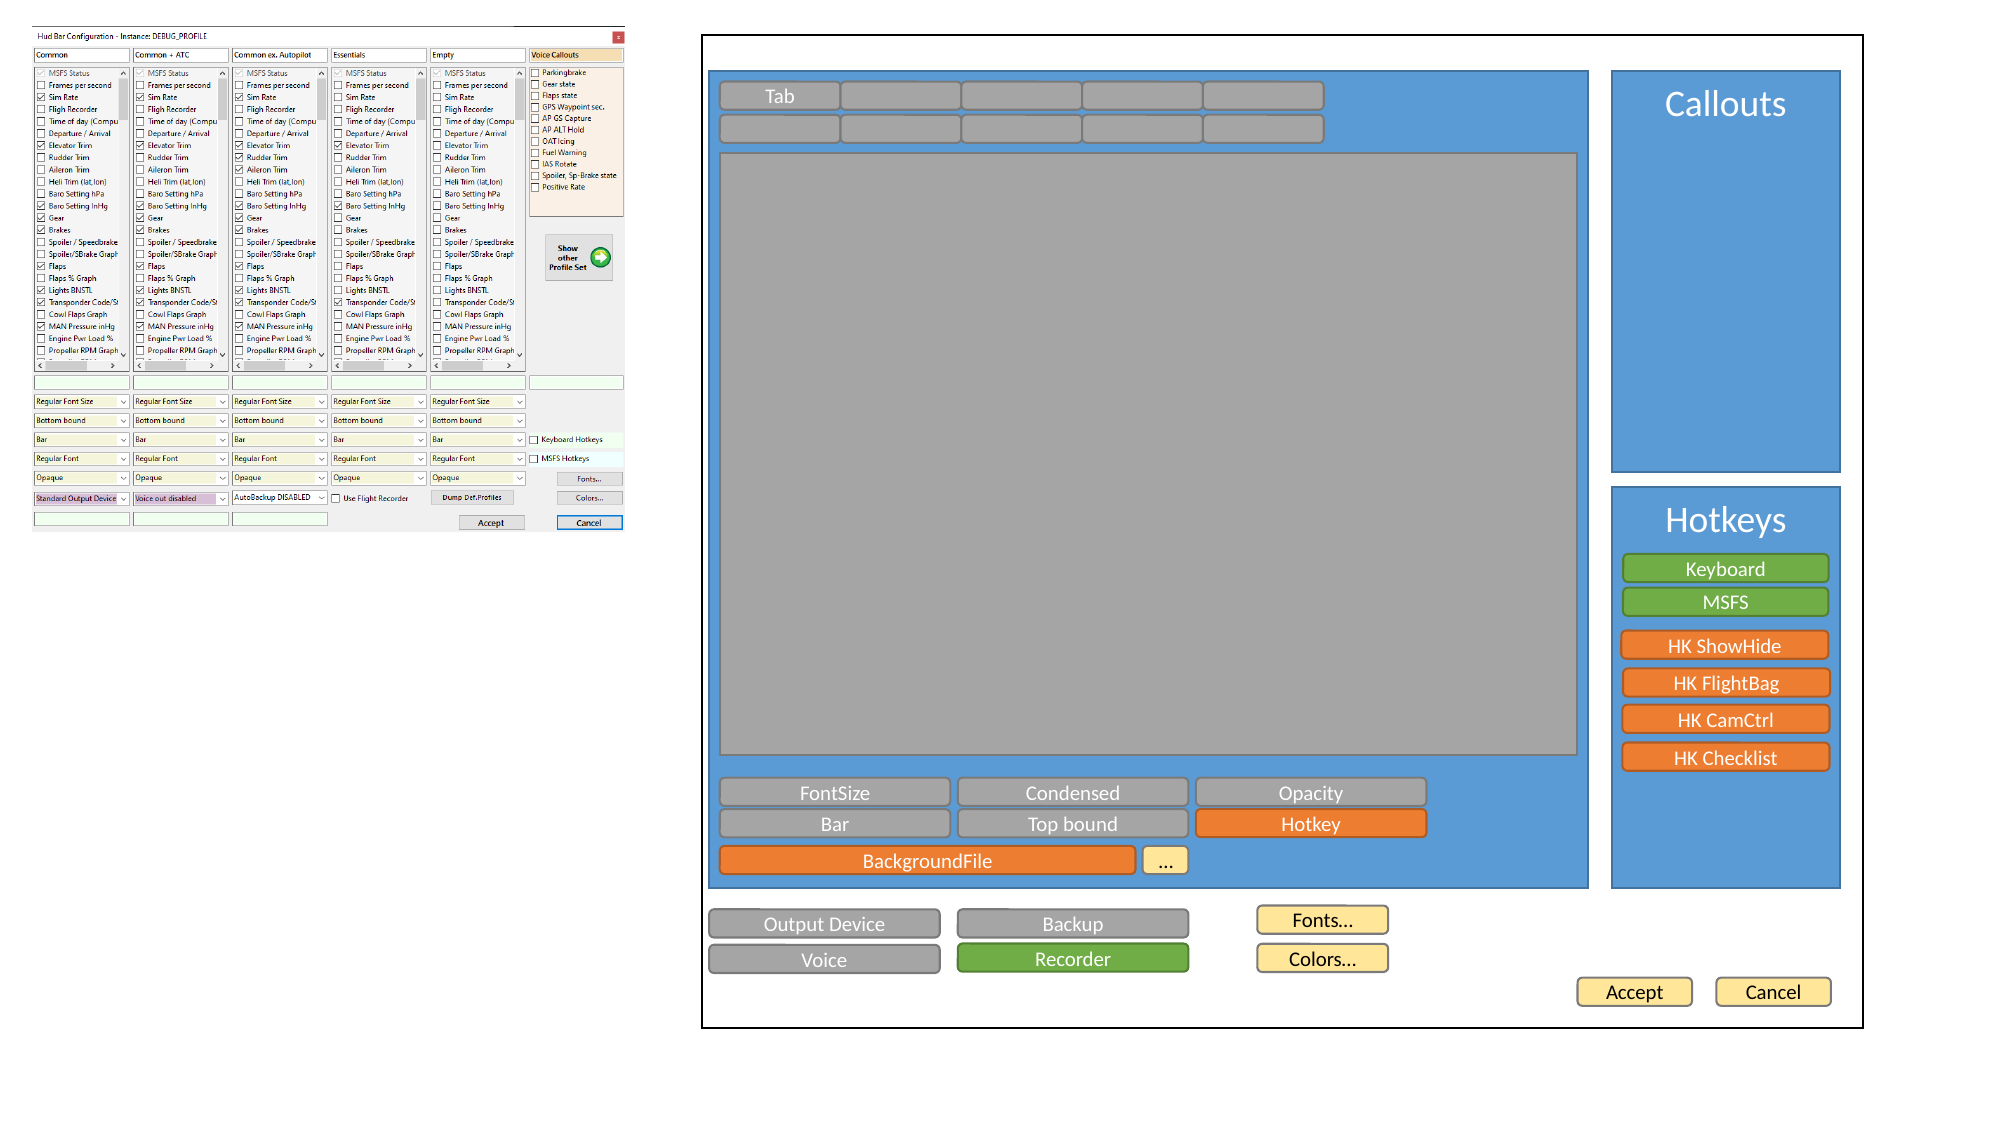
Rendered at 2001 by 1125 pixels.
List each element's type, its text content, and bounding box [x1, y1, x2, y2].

text_box Fonts… [1256, 904, 1390, 935]
text_box [719, 152, 1578, 756]
text_box Recorder [956, 942, 1190, 973]
text_box HK ShowHide [1620, 629, 1830, 660]
text_box Hotkeys [1611, 486, 1841, 889]
text_box Colors… [1256, 942, 1390, 974]
text_box Voice [708, 943, 941, 975]
text_box Condensed [956, 776, 1190, 807]
text_box [701, 34, 1864, 1029]
text_box BackgroundFile [718, 844, 1137, 876]
text_box MSFS [1621, 586, 1830, 617]
text_box Tab [718, 80, 840, 111]
text_box HK Checklist [1621, 741, 1831, 772]
text_box [708, 70, 1589, 889]
text_box Keyboard [1622, 552, 1830, 584]
text_box Output Device [708, 908, 941, 939]
text_box HK FlightBag [1621, 667, 1832, 698]
picture [32, 26, 626, 532]
text_box [839, 80, 961, 111]
text_box [960, 80, 1082, 111]
text_box Bar [718, 808, 952, 839]
text_box [1201, 113, 1325, 144]
text_box HK CamCtrl [1621, 703, 1831, 734]
text_box Opacity [1194, 776, 1428, 807]
text_box [839, 113, 961, 144]
text_box Backup [956, 908, 1190, 939]
text_box [960, 113, 1082, 144]
text_box [718, 113, 840, 144]
text_box [1081, 113, 1203, 144]
text_box Cancel [1715, 976, 1832, 1007]
text_box … [1141, 844, 1190, 876]
text_box [1081, 80, 1203, 111]
text_box Accept [1576, 976, 1694, 1007]
text_box FontSize [718, 776, 952, 807]
text_box Callouts [1611, 70, 1841, 473]
text_box [1201, 80, 1325, 111]
text_box Top bound [956, 808, 1190, 839]
text_box Hotkey [1194, 807, 1428, 839]
